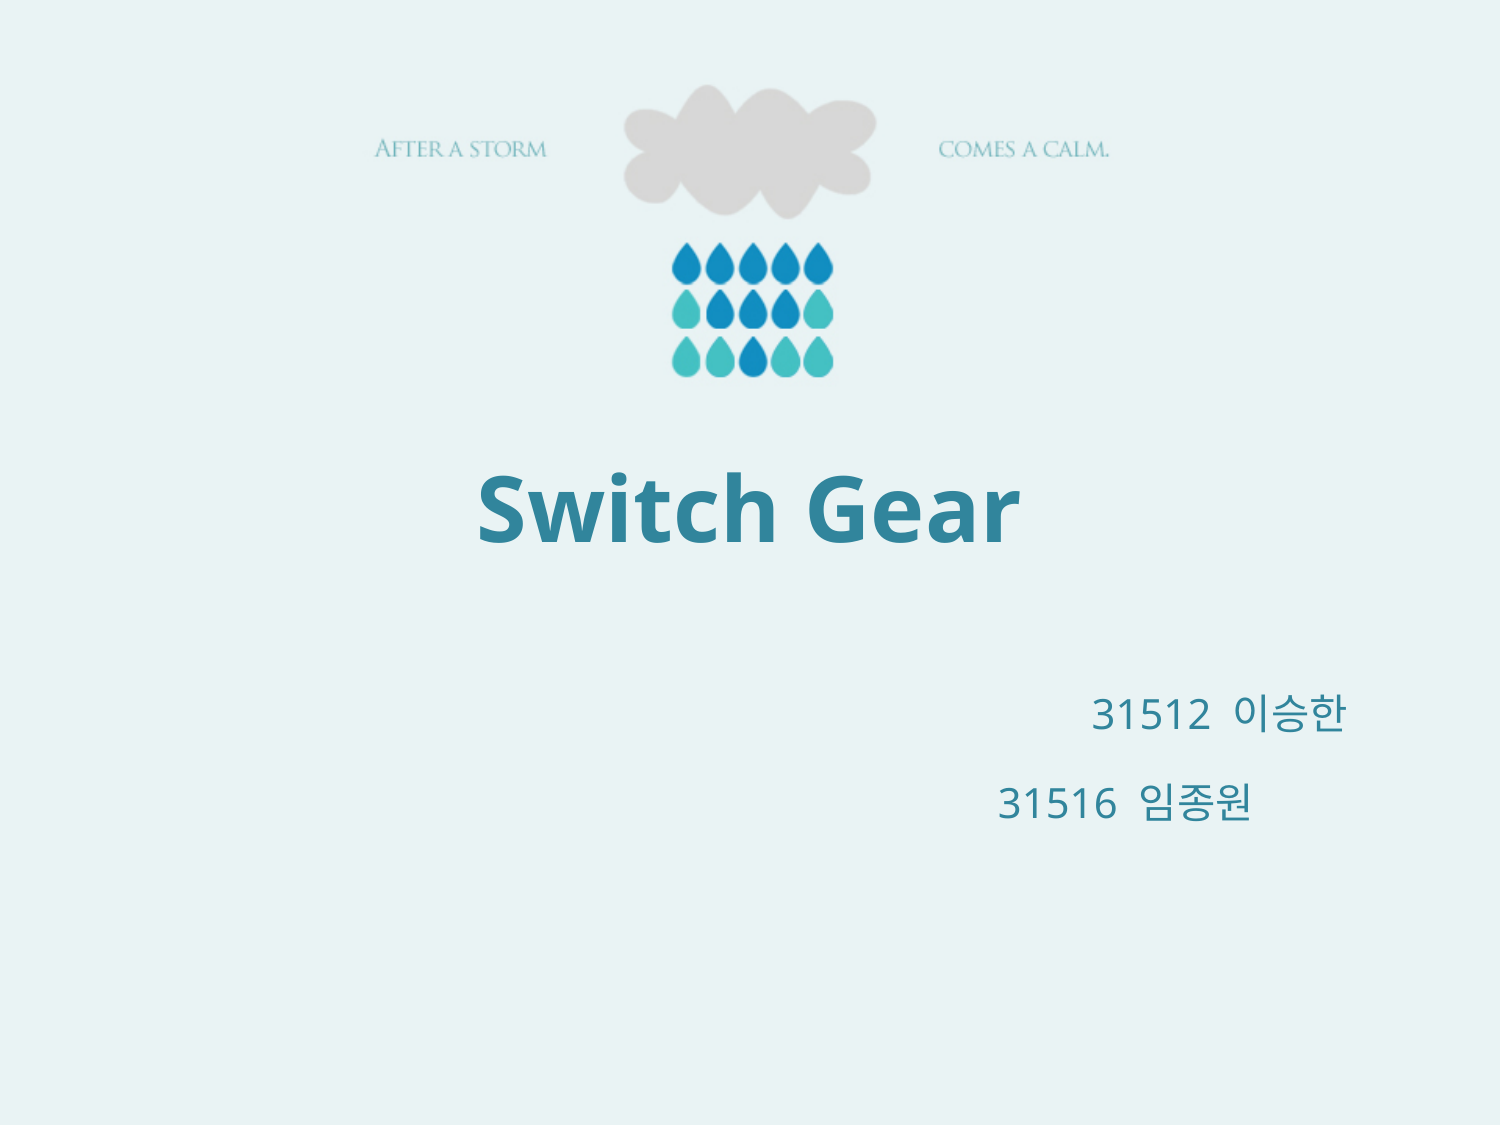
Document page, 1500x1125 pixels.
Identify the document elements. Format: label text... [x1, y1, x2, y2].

subtitle 31512 이승한 31516 임종원 [312, 680, 1363, 969]
picture [0, 0, 1500, 1125]
title Switch Gear [112, 385, 1388, 627]
